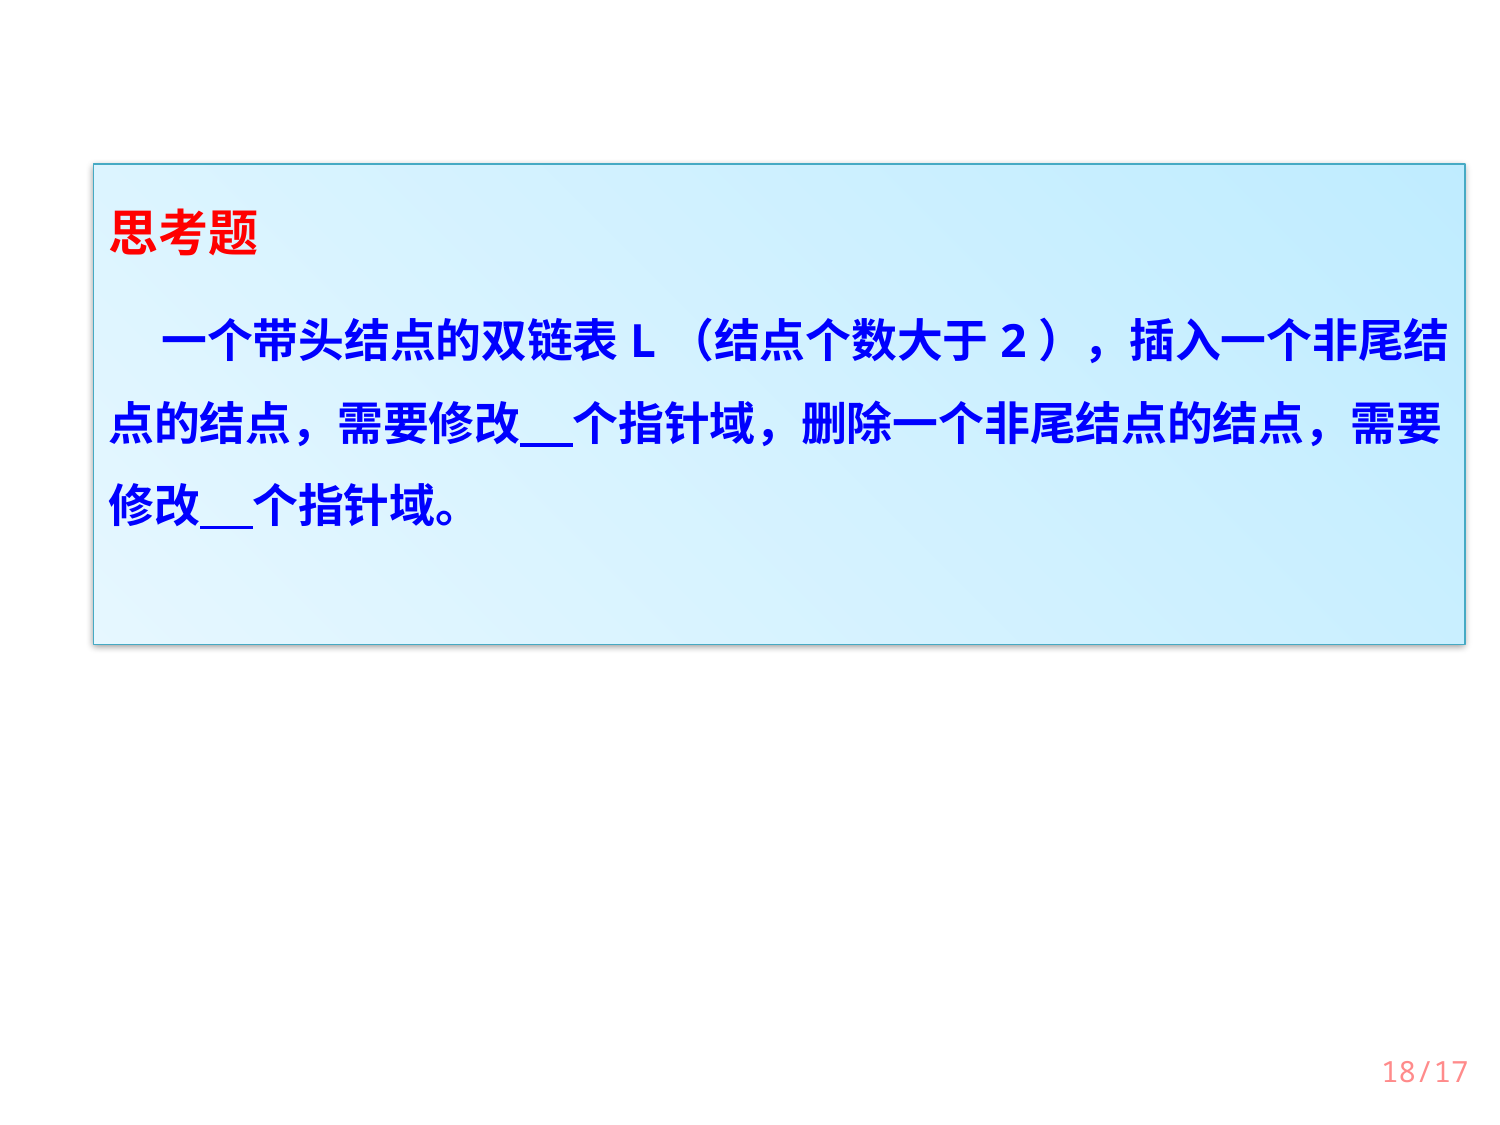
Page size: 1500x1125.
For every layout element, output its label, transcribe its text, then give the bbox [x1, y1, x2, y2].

slide_number 18/17 [1347, 1042, 1484, 1103]
text_box 思考题 一个带头结点的双链表L（结点个数大于2），插入一个非尾结点的结点，需要修改 个指针域，删除一个非尾结点的结点，需要修改 个指针域。 [93, 163, 1466, 645]
